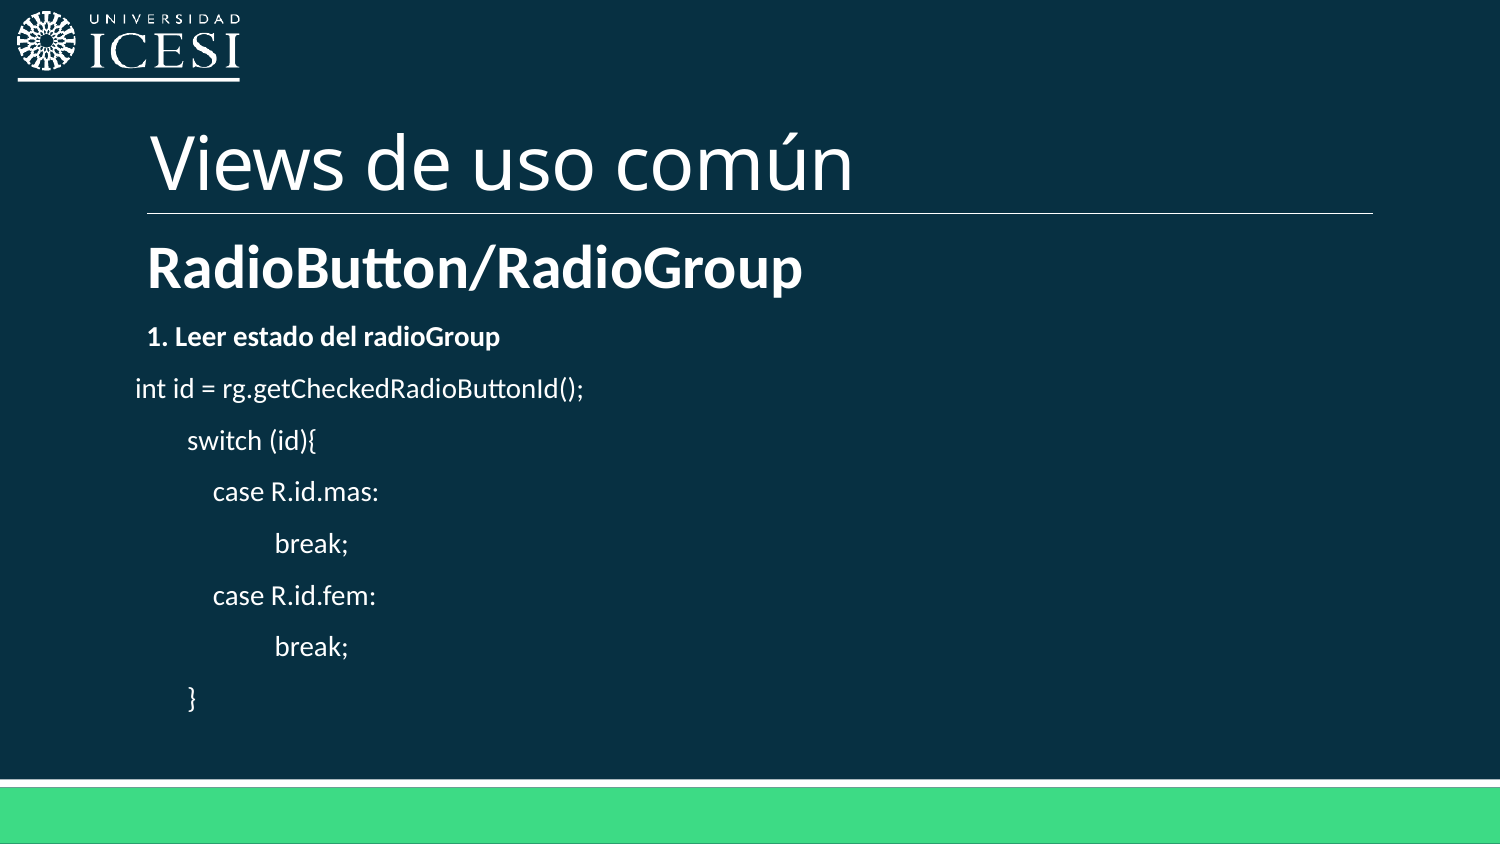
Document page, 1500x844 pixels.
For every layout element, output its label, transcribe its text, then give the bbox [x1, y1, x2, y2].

title Views de uso común [135, 35, 1373, 214]
picture [17, 11, 241, 82]
list RadioButton/RadioGroup 1. Leer estado del radioGroup int id = rg.getCheckedRadioButtonId(); switch (id){ case R.id.mas: break; case R.id.fem: break; } [135, 227, 1400, 723]
